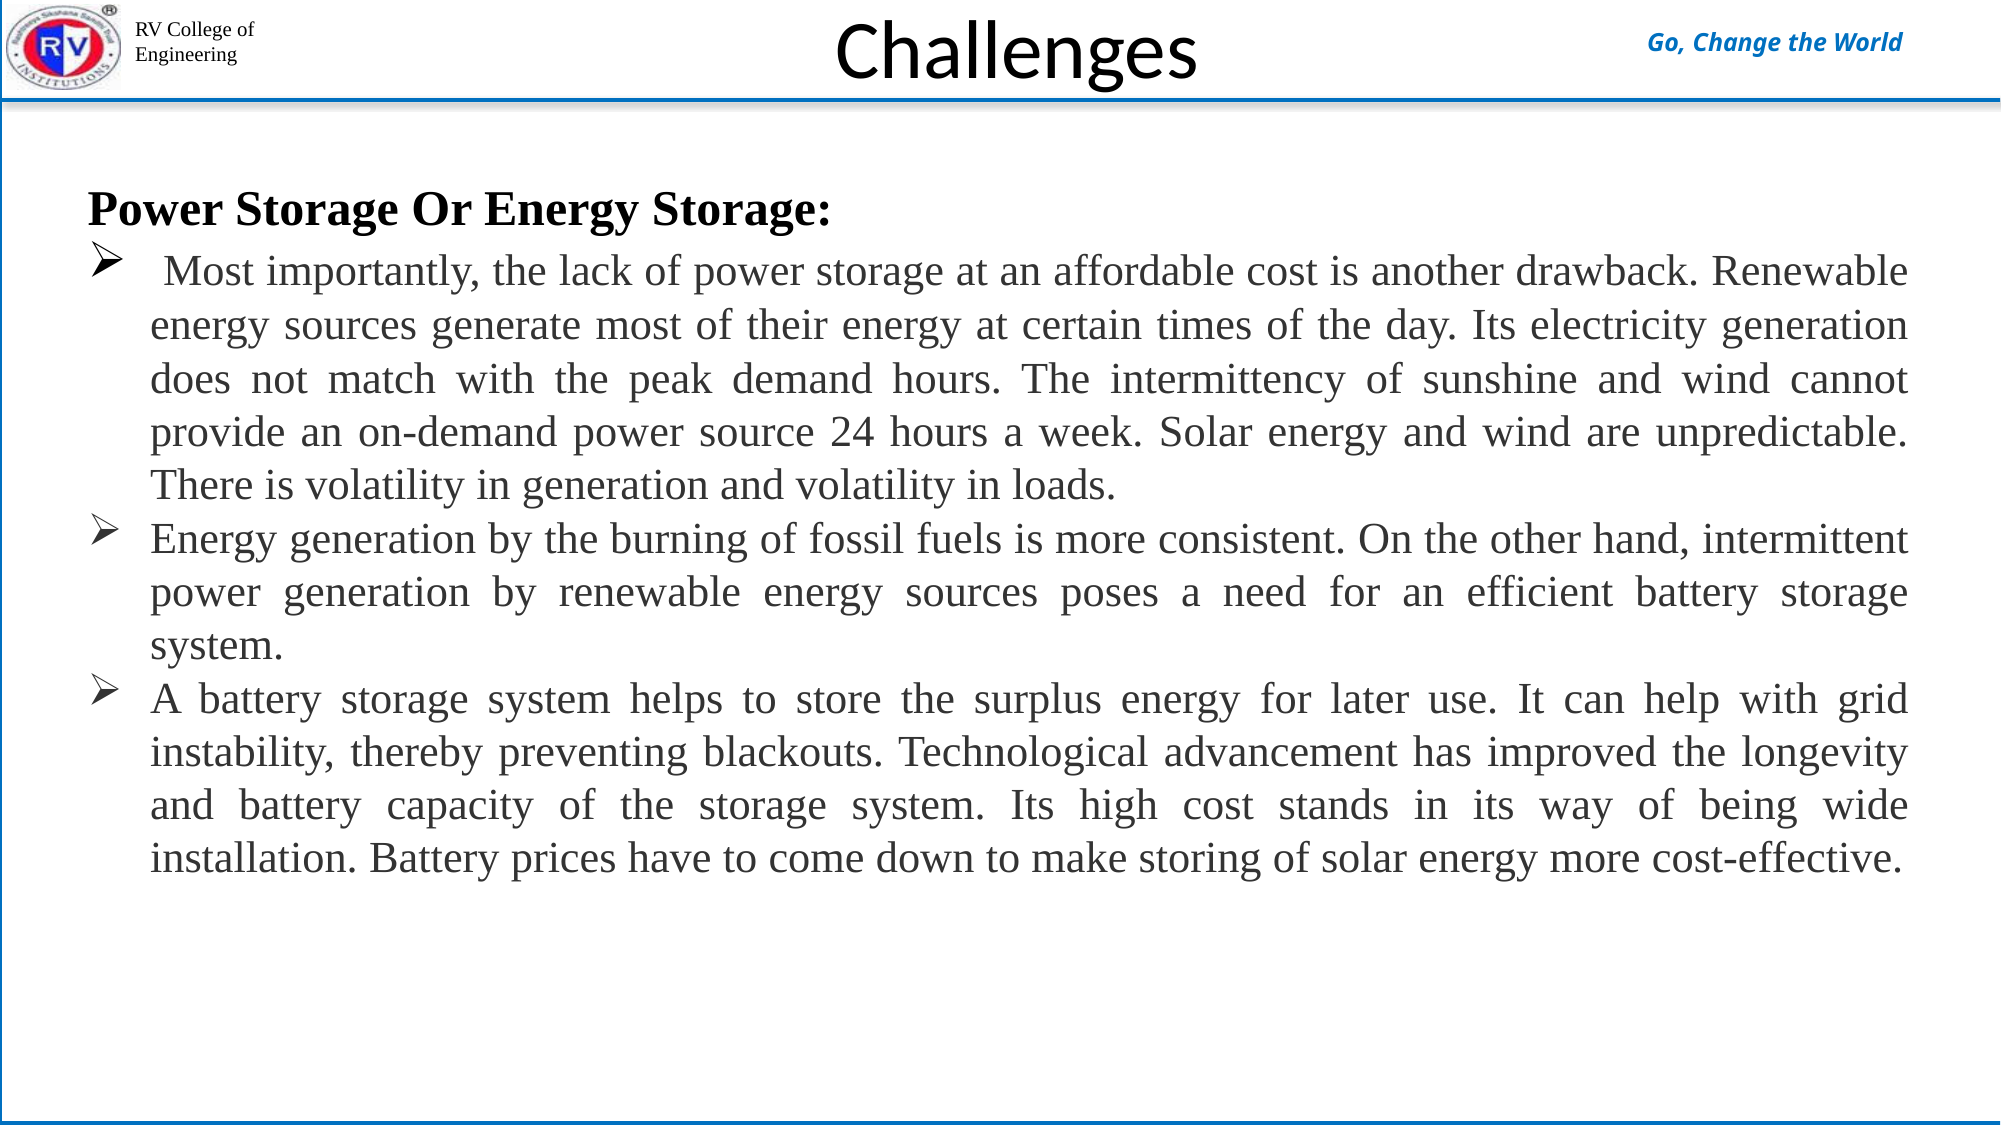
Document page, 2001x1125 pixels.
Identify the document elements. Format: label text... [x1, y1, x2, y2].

picture [6, 4, 121, 90]
text_box Power Storage Or Energy Storage: Most importantly, the lack of power storage at an affordable cost is another drawback. Renewable energy sources generate most of their energy at certain times of the day. Its electricity generation does not match with the peak demand hours. The intermittency of sunshine and wind cannot provide an on-demand power source 24 hours a week. Solar energy and wind are unpredictable. There is volatility in generation and volatility in loads. Energy generation by the burning of fossil fuels is more consistent. On the other hand, intermittent power generation by renewable energy sources poses a need for an efficient battery storage system. A battery storage system helps to store the surplus energy for later use. It can help with grid instability, thereby preventing blackouts. Technological advancement has improved the longevity and battery capacity of the storage system. Its high cost stands in its way of being wide installation. Battery prices have to come down to make storing of solar energy more cost-effective. [72, 167, 1928, 950]
text_box Challenges [820, 0, 1385, 103]
